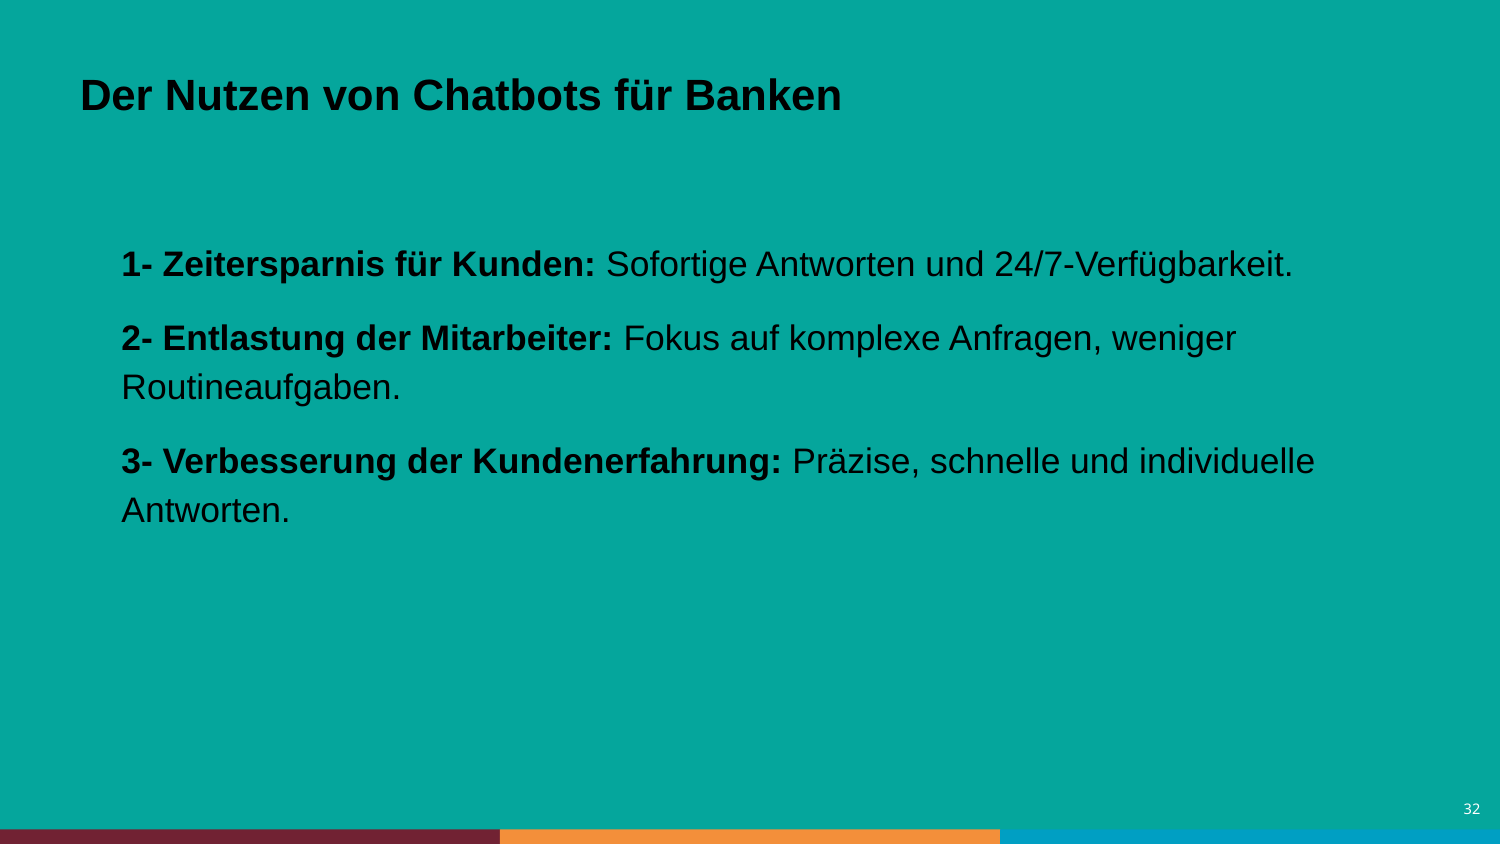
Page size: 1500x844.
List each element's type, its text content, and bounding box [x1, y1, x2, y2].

text_box 32 [1403, 797, 1481, 822]
text_box 1- Zeitersparnis für Kunden: Sofortige Antworten und 24/7-Verfügbarkeit. 2- Entlastung der Mitarbeiter: Fokus auf komplexe Anfragen, weniger Routineaufgaben. 3- Verbesserung der Kundenerfahrung: Präzise, schnelle und individuelle Antworten. [35, 161, 1481, 737]
text_box Der Nutzen von Chatbots für Banken [68, 53, 1500, 132]
